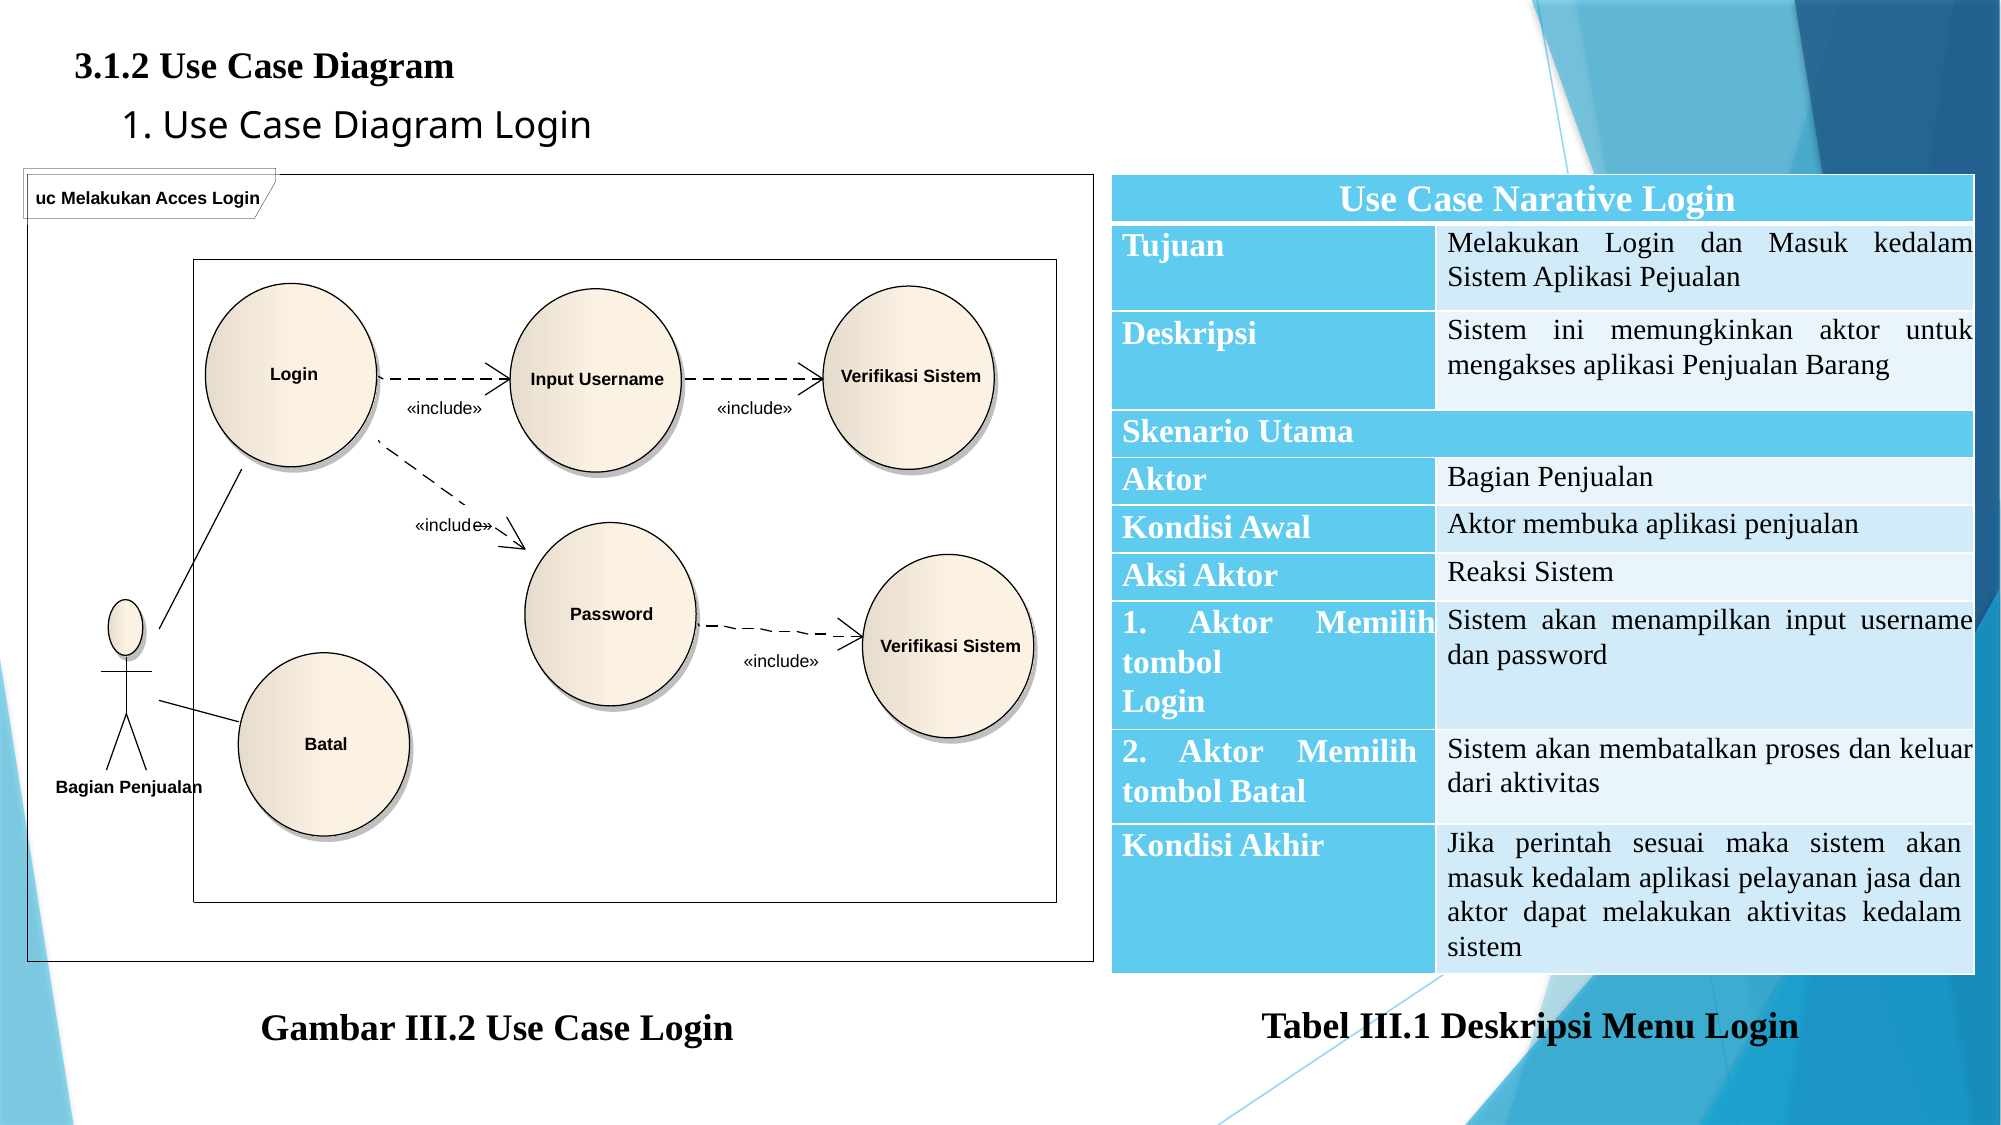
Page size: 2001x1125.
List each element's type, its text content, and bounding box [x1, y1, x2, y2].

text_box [23, 167, 1112, 994]
table_header Use Case Narative Login [1116, 175, 1973, 221]
table_cell Sistem akan membatalkan proses dan keluar dari aktivitas [1437, 730, 1973, 823]
table_cell Jika perintah sesuai maka sistem akan masuk kedalam aplikasi pelayanan jasa dan aktor dapat melakukan aktivitas kedalam sistem [1437, 825, 1973, 973]
table_cell Sistem akan menampilkan input username dan password [1437, 602, 1973, 729]
table_cell Melakukan Login dan Masuk kedalam Sistem Aplikasi Pejualan [1437, 226, 1973, 310]
text_box Tabel III.1 Deskripsi Menu Login [1246, 993, 1814, 1054]
table_cell Reaksi Sistem [1437, 554, 1973, 600]
table_cell Bagian Penjualan [1437, 458, 1973, 504]
table_cell Kondisi Akhir [1117, 825, 1435, 973]
table_cell Deskripsi [1117, 312, 1435, 409]
table_cell Aksi Aktor [1117, 554, 1435, 600]
table_cell 2. Aktor Memilih tombol Batal [1117, 730, 1435, 823]
table_cell Skenario Utama [1117, 411, 1973, 457]
text_box 1. Use Case Diagram Login [106, 93, 618, 154]
text_box 3.1.2 Use Case Diagram [50, 33, 1050, 94]
text_box Gambar III.2 Use Case Login [245, 1003, 749, 1055]
table_cell Tujuan [1117, 226, 1435, 310]
table_cell Kondisi Awal [1117, 506, 1435, 552]
table_cell Aktor membuka aplikasi penjualan [1437, 506, 1973, 552]
table_cell 1. Aktor Memilih tombol Login [1117, 602, 1435, 729]
table_cell Aktor [1117, 458, 1435, 504]
table_cell Sistem ini memungkinkan aktor untuk mengakses aplikasi Penjualan Barang [1437, 312, 1973, 409]
